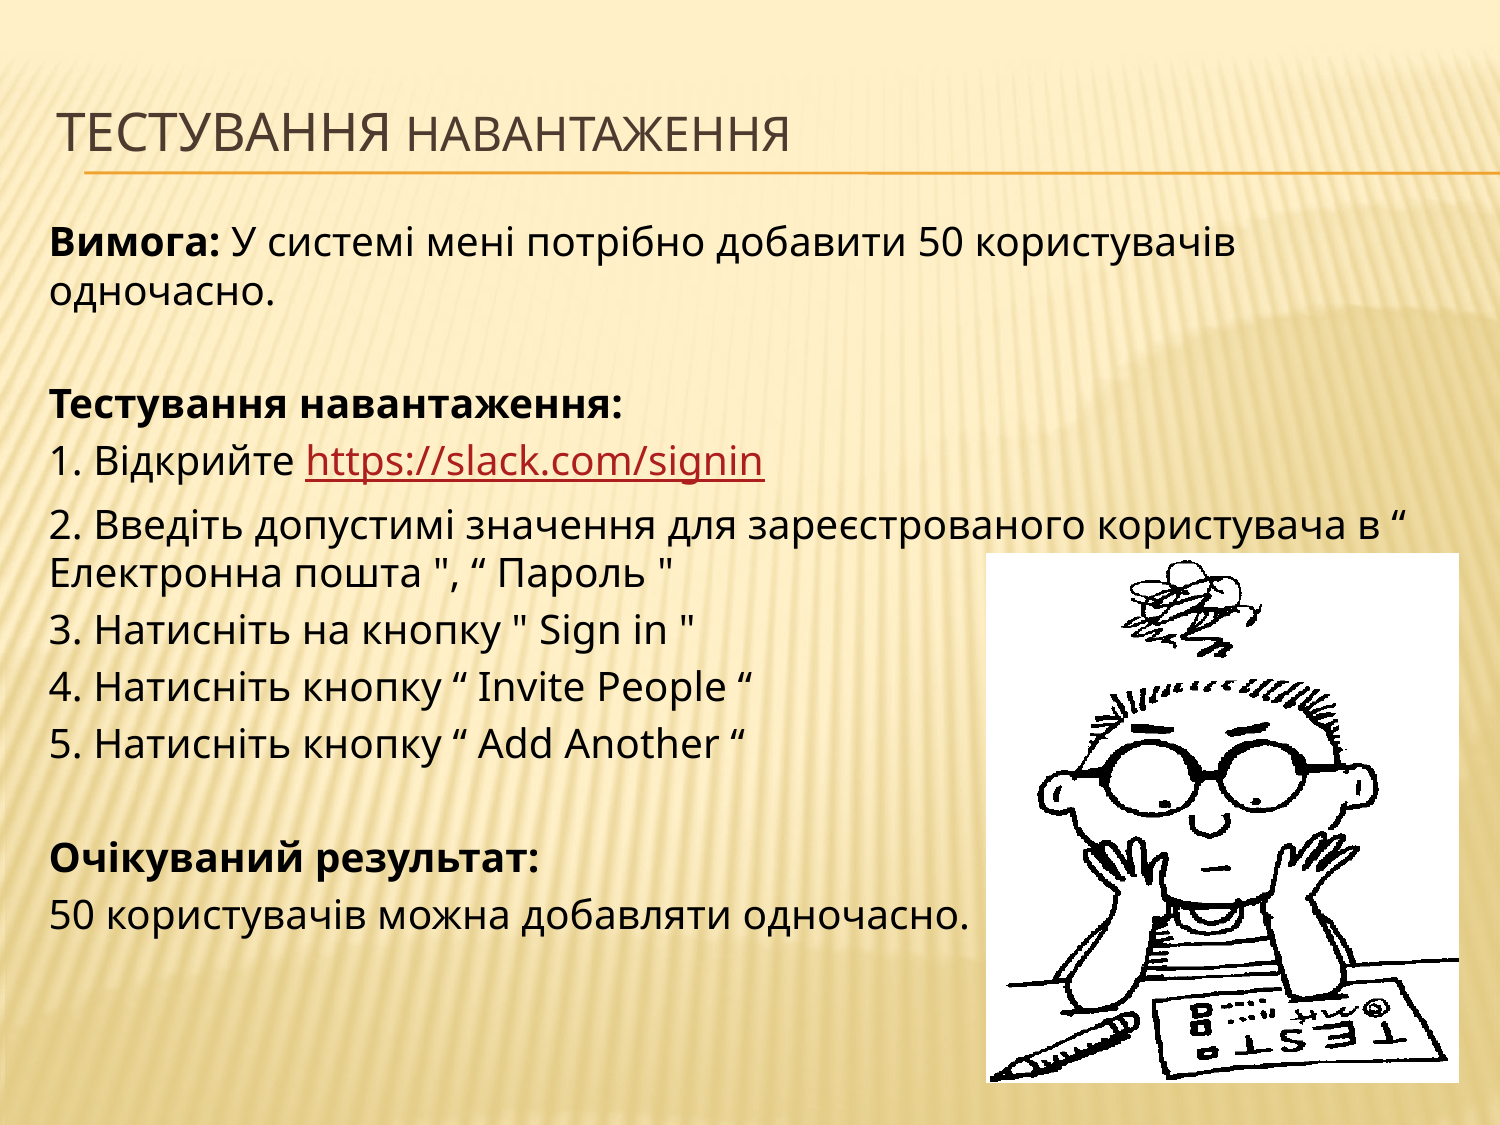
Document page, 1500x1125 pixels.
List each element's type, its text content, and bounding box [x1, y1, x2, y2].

list Вимога: У системі мені потрібно добавити 50 користувачів одночасно. Тестування навантаження: 1. Відкрийте https://slack.com/signin 2. Введіть допустимі значення для зареєстрованого користувача в “ Електронна пошта ", “ Пароль " 3. Натисніть на кнопку " Sign in " 4. Натисніть кнопку “ Invite People “ 5. Натисніть кнопку “ Add Another “ Очікуваний результат: 50 користувачів можна добавляти одночасно. [33, 208, 1459, 951]
picture [985, 553, 1459, 1083]
title Тестування навантаження [41, 90, 1467, 228]
